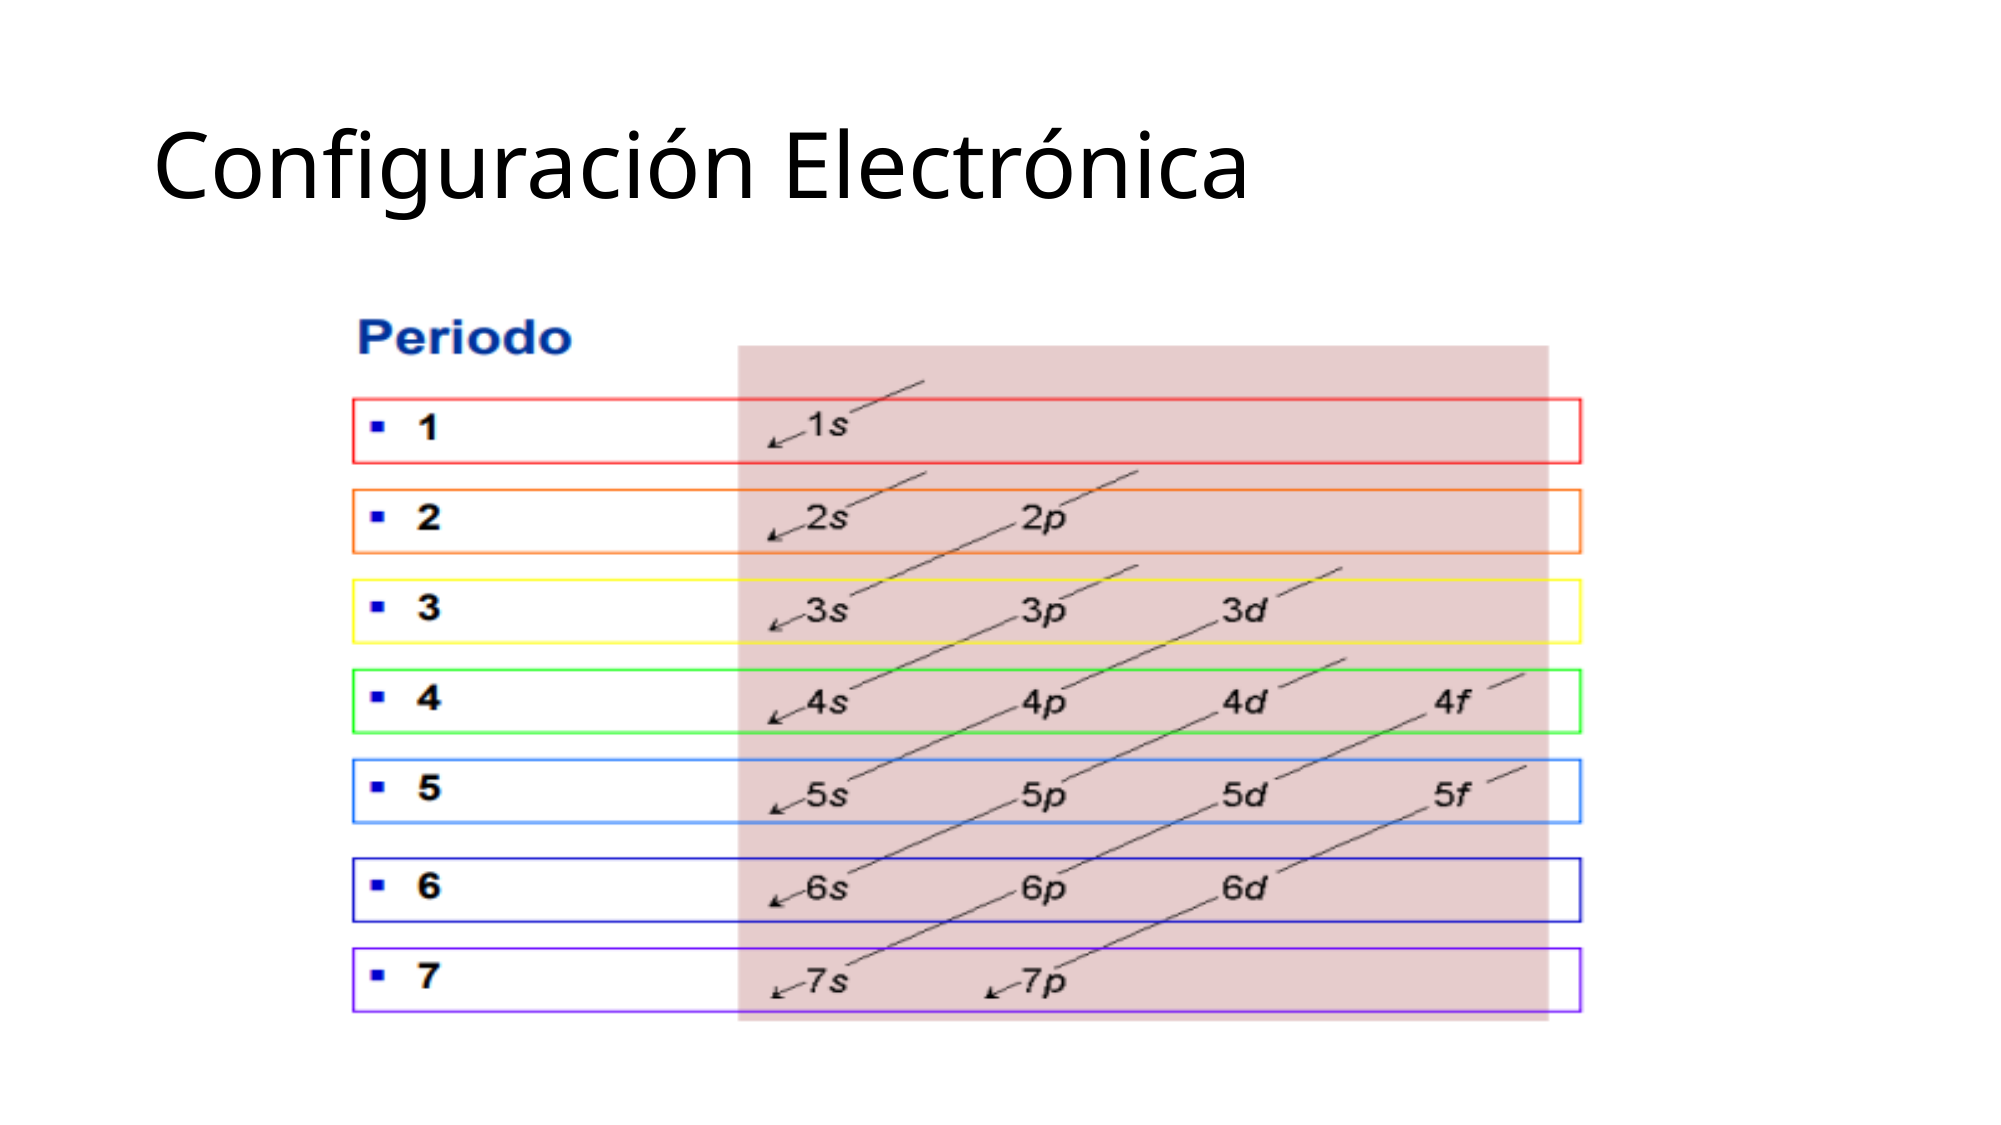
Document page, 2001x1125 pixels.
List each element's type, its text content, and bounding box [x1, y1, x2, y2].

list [333, 295, 1612, 1040]
title Configuración Electrónica [137, 59, 1863, 278]
